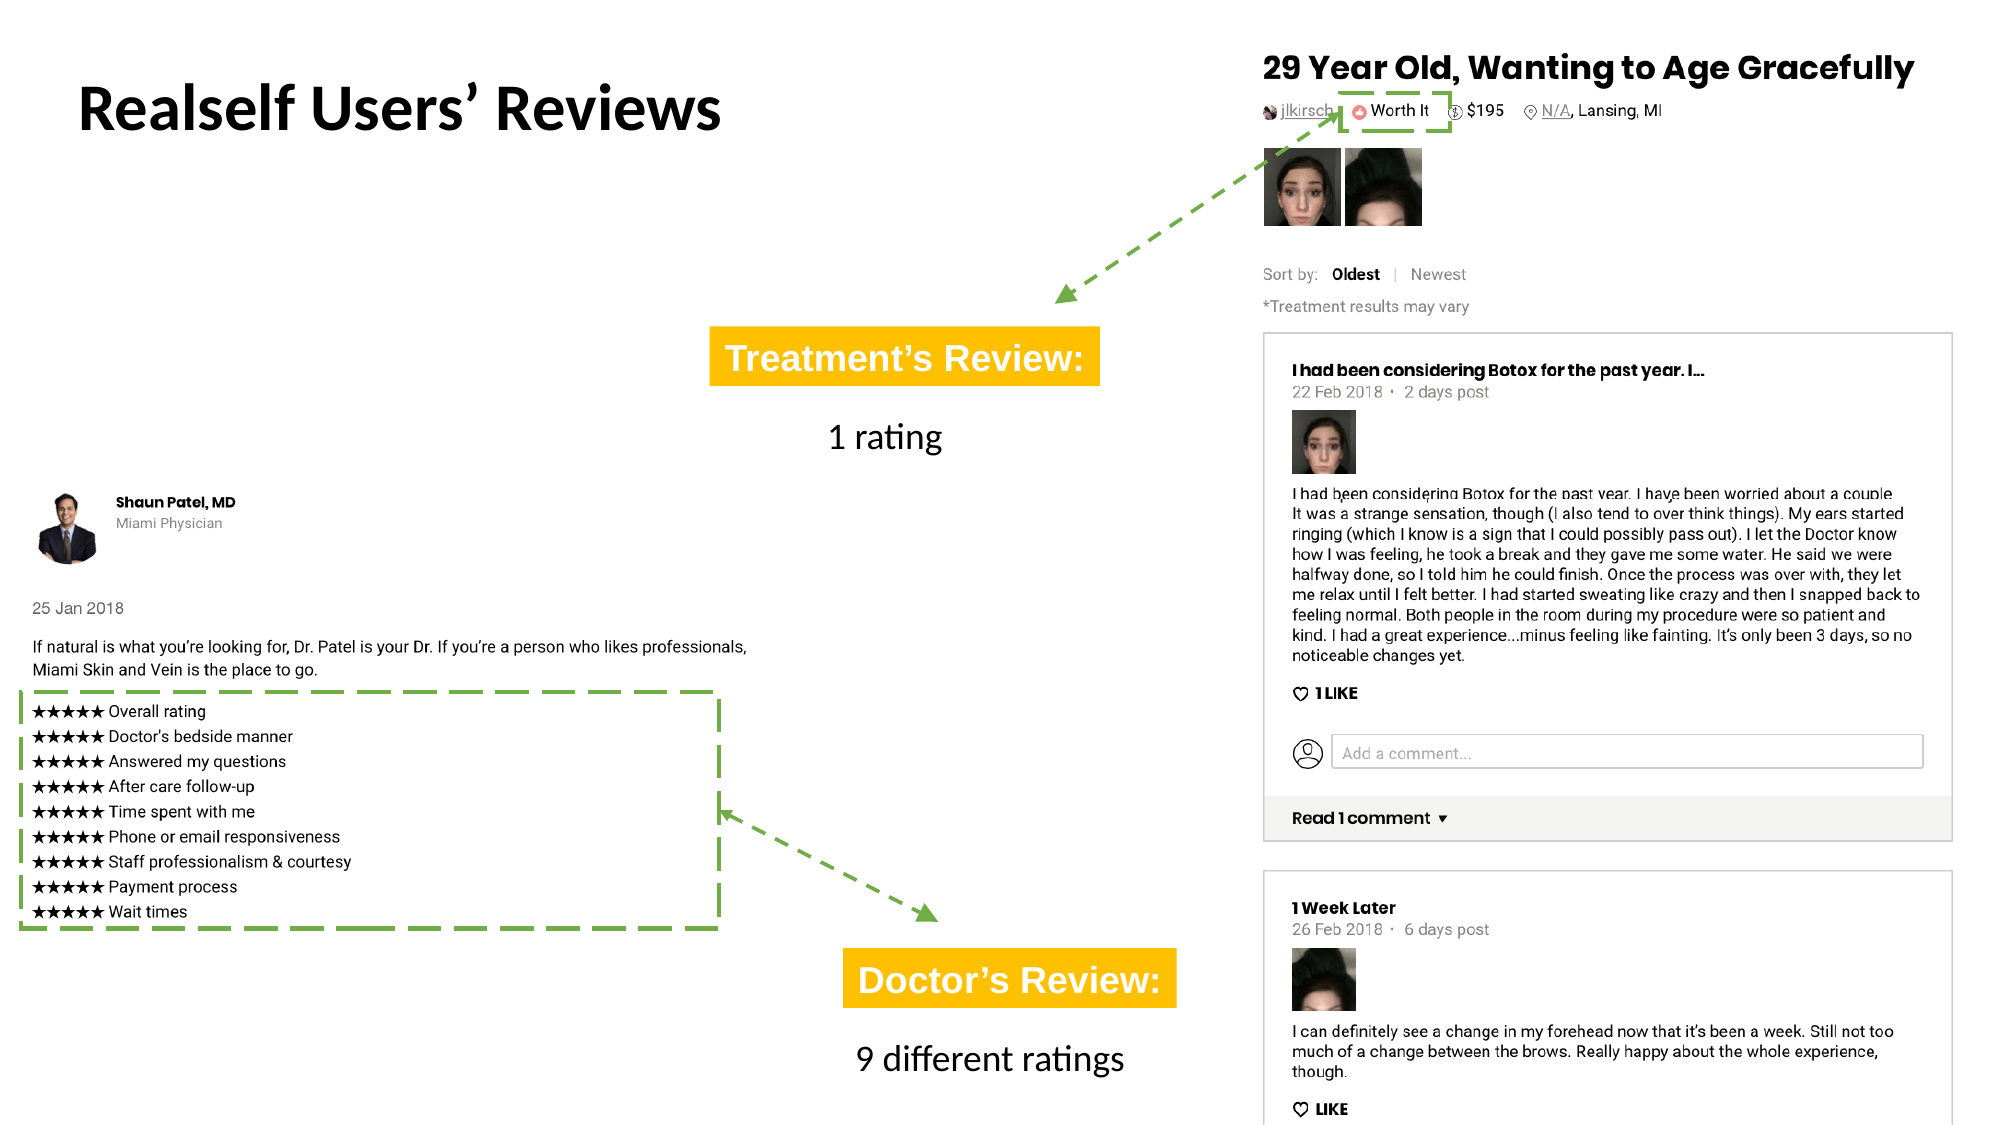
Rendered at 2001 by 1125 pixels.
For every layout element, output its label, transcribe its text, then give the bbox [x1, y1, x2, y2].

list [1230, 499, 1963, 1125]
text_box 1 rating [656, 404, 1114, 465]
picture [21, 470, 763, 924]
text_box Treatment’s Review: [709, 326, 1100, 386]
picture [1230, 33, 1963, 499]
text_box Realself Users’ Reviews [63, 56, 984, 152]
text_box 9 different ratings [761, 1026, 1219, 1087]
text_box Doctor’s Review: [843, 948, 1177, 1008]
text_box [719, 810, 939, 922]
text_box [1054, 111, 1341, 304]
text_box [20, 691, 719, 930]
